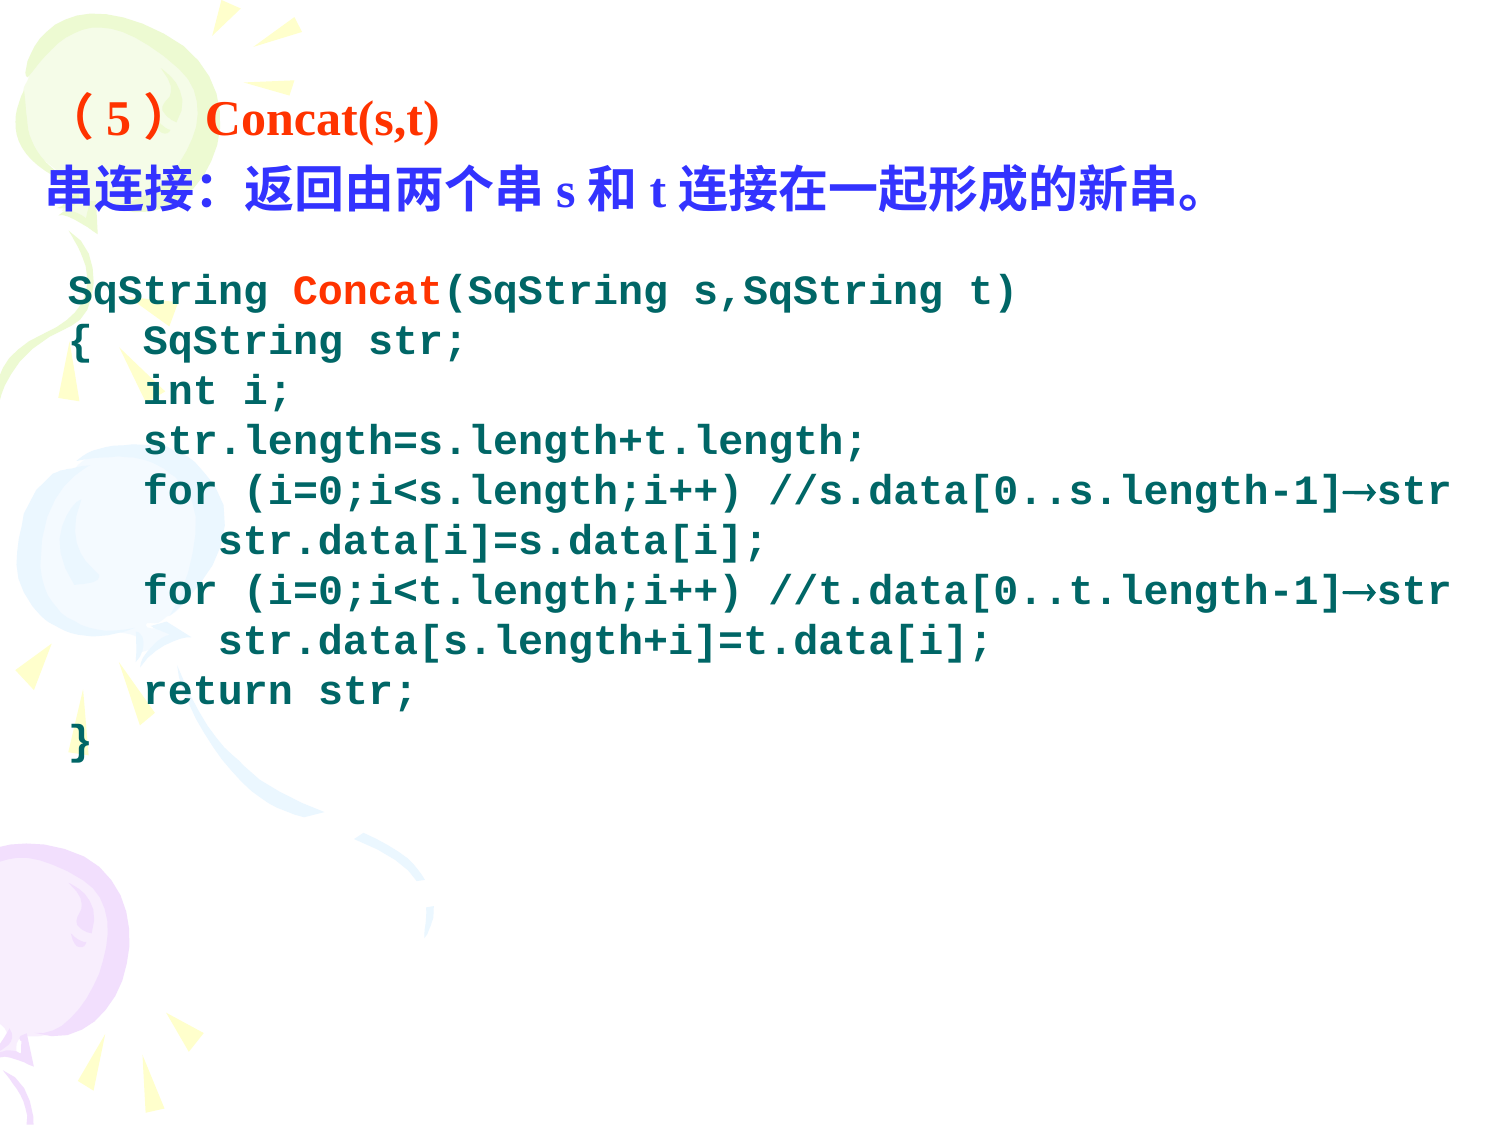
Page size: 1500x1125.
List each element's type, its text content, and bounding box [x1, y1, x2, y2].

text_box （5）Concat(s,t) 串连接：返回由两个串s和t连接在一起形成的新串。 [29, 66, 1270, 225]
text_box SqString Concat(SqString s,SqString t) { SqString str; int i; str.length=s.length+t.length; for (i=0;i<s.length;i++) //s.data[0..s.length-1]str str.data[i]=s.data[i]; for (i=0;i<t.length;i++) //t.data[0..t.length-1]str str.data[s.length+i]=t.data[i]; return str; } [53, 255, 1500, 771]
